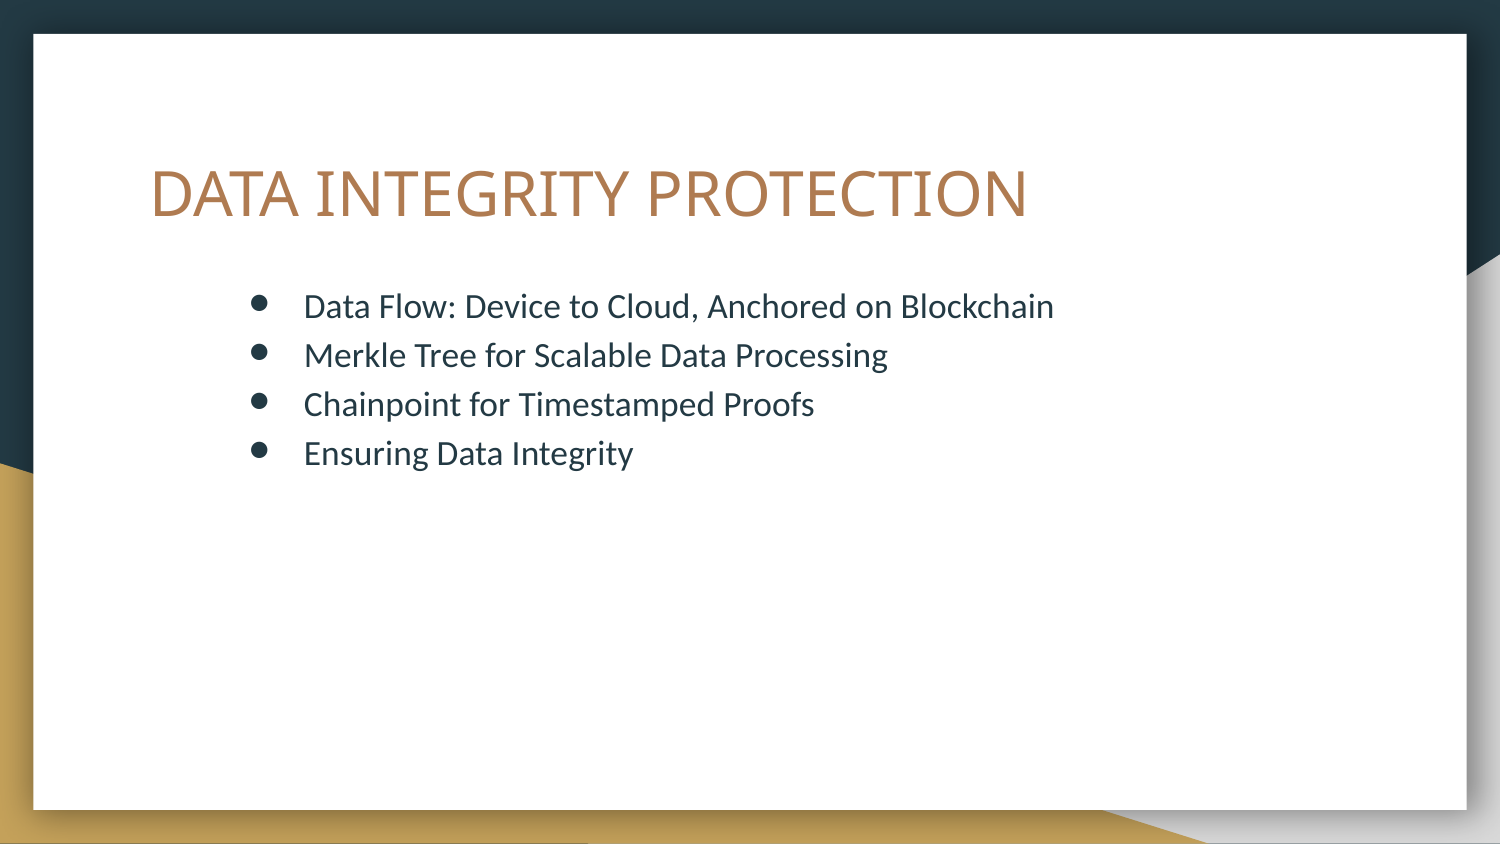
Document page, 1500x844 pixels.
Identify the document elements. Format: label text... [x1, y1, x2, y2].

list Data Flow: Device to Cloud, Anchored on Blockchain Merkle Tree for Scalable Data Processing Chainpoint for Timestamped Proofs Ensuring Data Integrity [213, 262, 1368, 744]
title DATA INTEGRITY PROTECTION [134, 138, 1366, 296]
